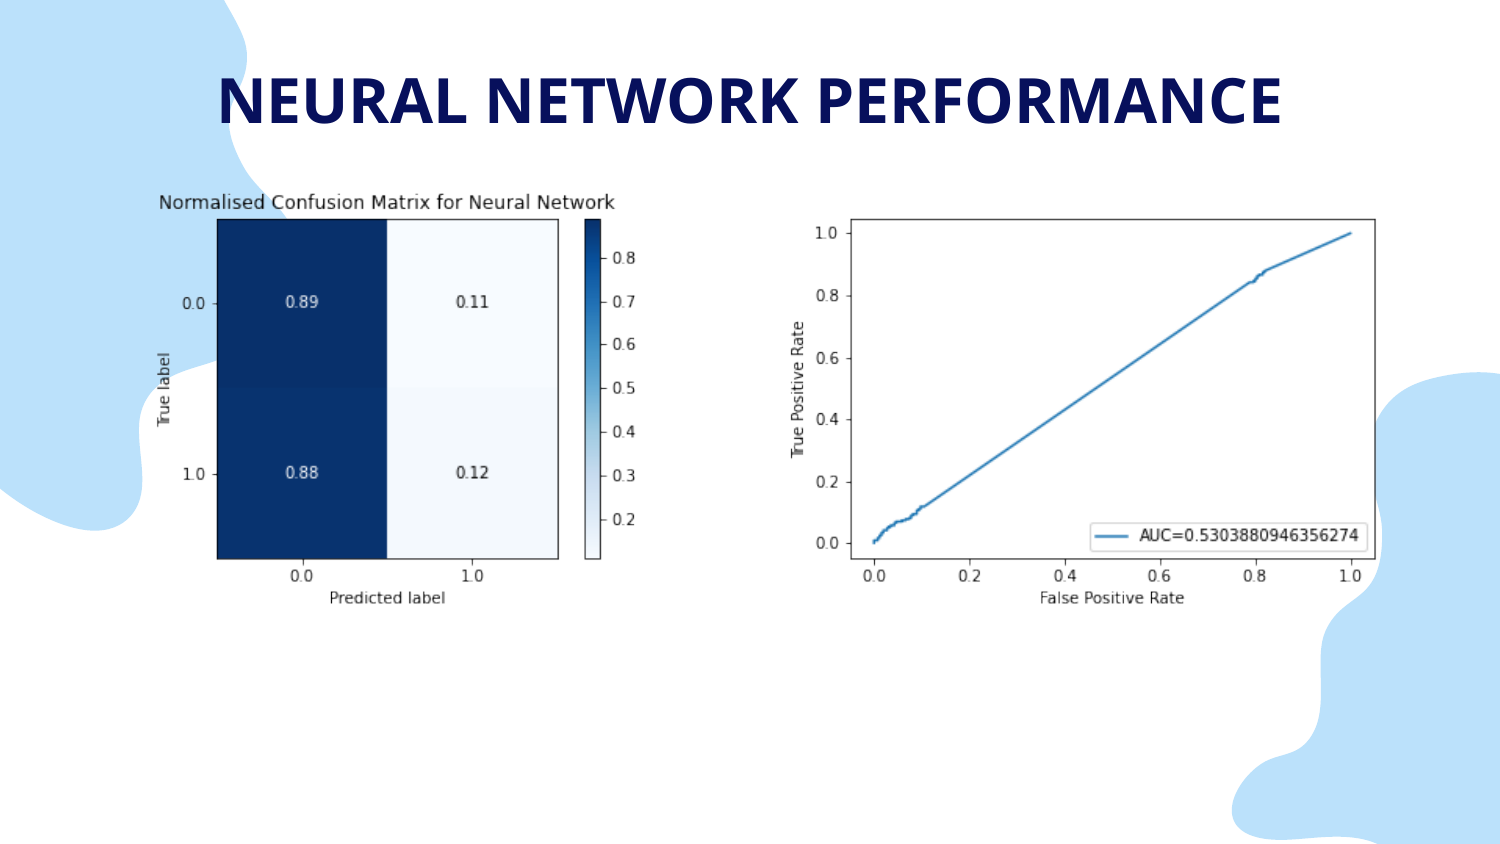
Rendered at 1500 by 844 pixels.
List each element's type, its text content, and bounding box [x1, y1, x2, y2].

text_box NEURAL NETWORK PERFORMANCE [28, 45, 1472, 140]
picture [765, 164, 1442, 615]
picture [53, 164, 730, 615]
